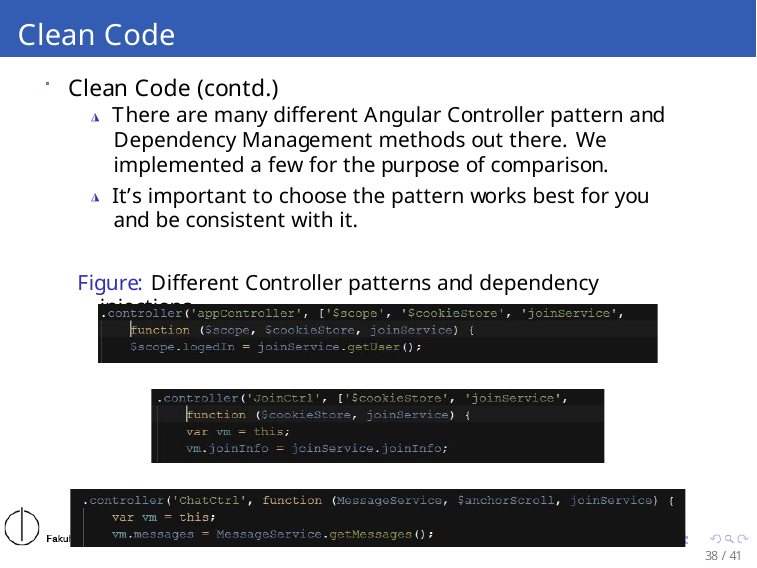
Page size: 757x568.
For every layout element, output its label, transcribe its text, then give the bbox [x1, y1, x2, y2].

text_box [0, 0, 756, 58]
text_box Clean Code (contd.) ◮ There are many different Angular Controller pattern and Dependency Management methods out there. We implemented a few for the purpose of comparison. ◮ It’s important to choose the pattern works best for you and be consistent with it. Figure: Different Controller patterns and dependency injections [66, 74, 718, 319]
title Clean Code [15, 16, 741, 112]
text_box [98, 304, 658, 363]
picture [0, 489, 149, 556]
text_box [151, 389, 605, 463]
text_box [70, 489, 686, 547]
text_box [46, 82, 57, 93]
slide_number 38 / 41 [701, 548, 745, 568]
